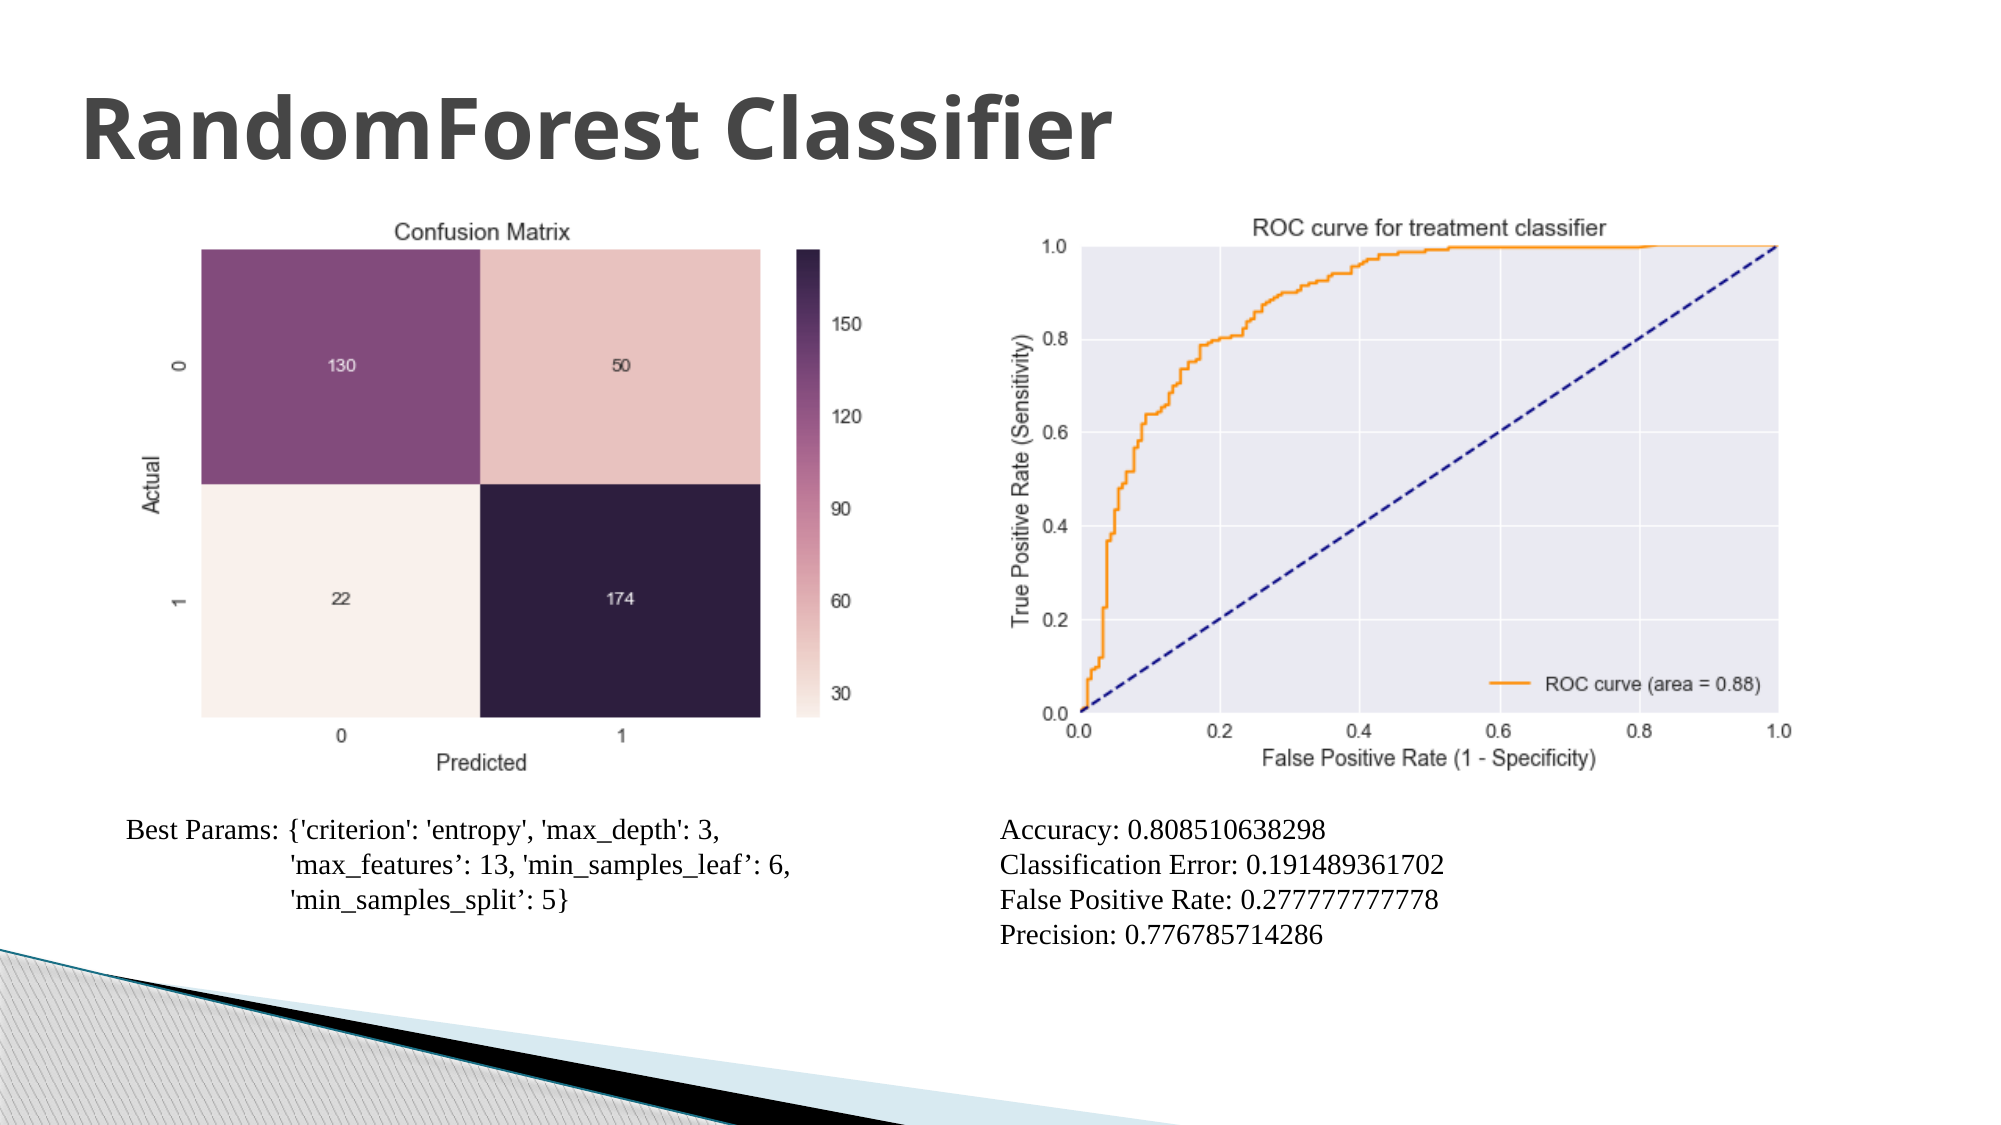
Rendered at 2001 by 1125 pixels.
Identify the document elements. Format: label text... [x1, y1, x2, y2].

text_box Best Params: {'criterion': 'entropy', 'max_depth': 3, 'max_features’: 13, 'min_samples_leaf’: 6, 'min_samples_split’: 5} [125, 810, 841, 916]
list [125, 208, 900, 796]
text_box Accuracy: 0.808510638298 Classification Error: 0.191489361702 False Positive Rate: 0.277777777778 Precision: 0.776785714286 [999, 810, 1525, 951]
picture [999, 208, 1807, 786]
title RandomForest Classifier [64, 44, 1790, 206]
